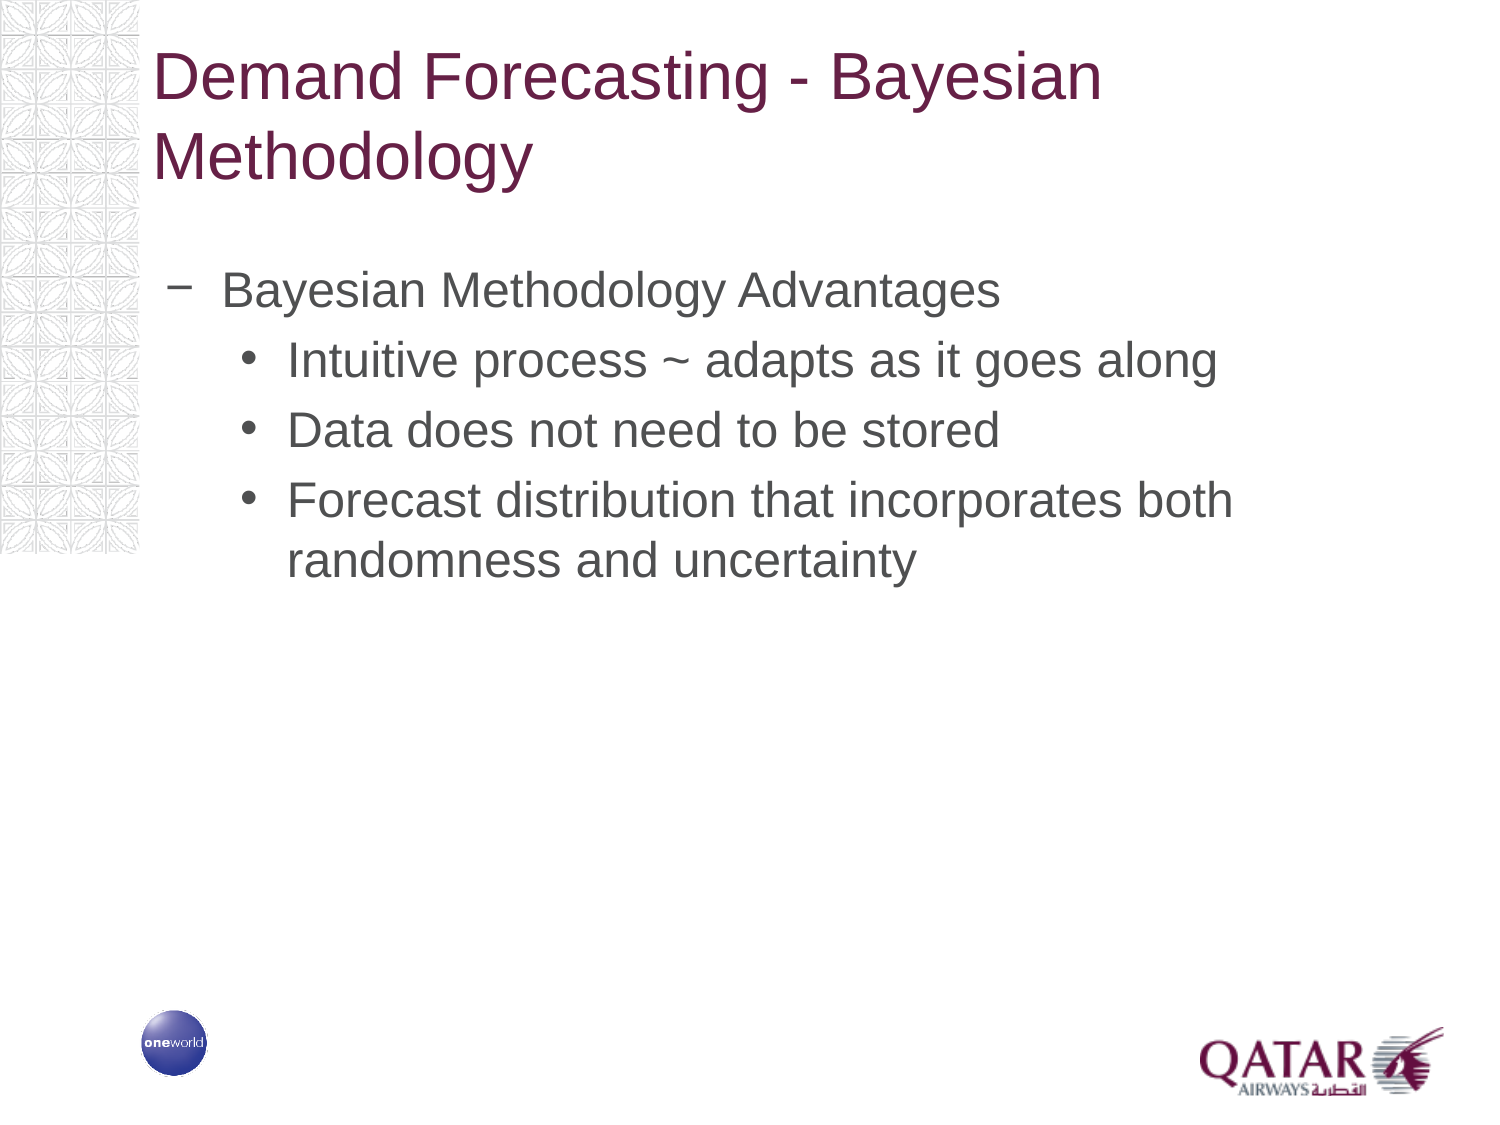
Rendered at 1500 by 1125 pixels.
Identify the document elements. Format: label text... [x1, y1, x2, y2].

text_box [129, 167, 1500, 877]
list Bayesian Methodology Advantages Intuitive process ~ adapts as it goes along Data does not need to be stored Forecast distribution that incorporates both randomness and uncertainty [150, 249, 1425, 950]
picture [139, 1008, 208, 1077]
title Demand Forecasting - Bayesian Methodology [137, 62, 1150, 163]
